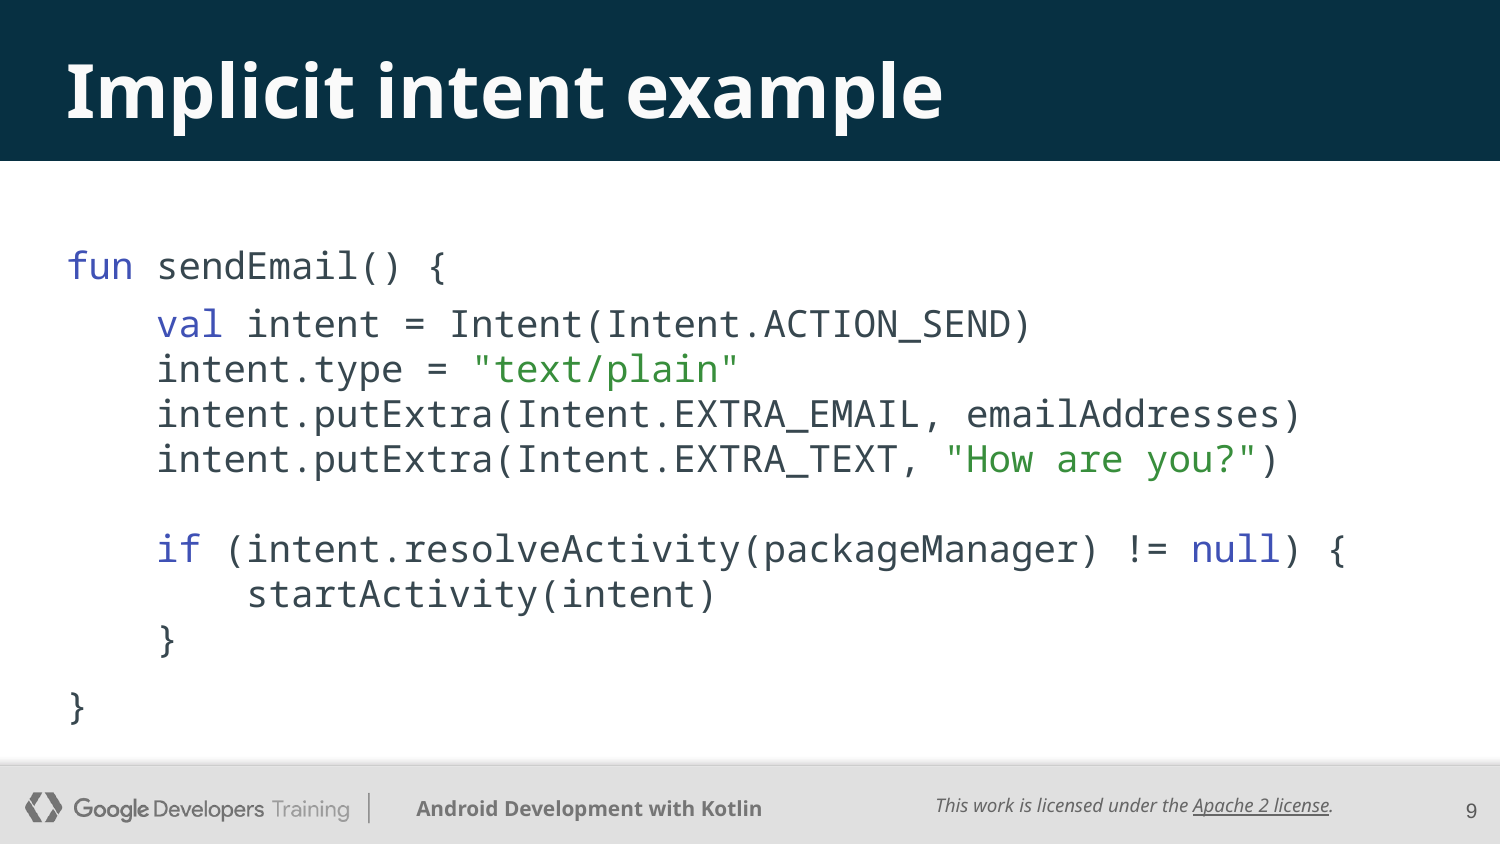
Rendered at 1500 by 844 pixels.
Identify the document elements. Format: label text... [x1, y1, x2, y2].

picture [0, 161, 1500, 844]
slide_number 9 [1402, 777, 1493, 842]
list fun sendEmail() { val intent = Intent(Intent.ACTION_SEND) intent.type = "text/plain" intent.putExtra(Intent.EXTRA_EMAIL, emailAddresses) intent.putExtra(Intent.EXTRA_TEXT, "How are you?") if (intent.resolveActivity(packageManager) != null) { startActivity(intent) } } [51, 227, 1449, 688]
title Implicit intent example [51, 28, 1449, 122]
